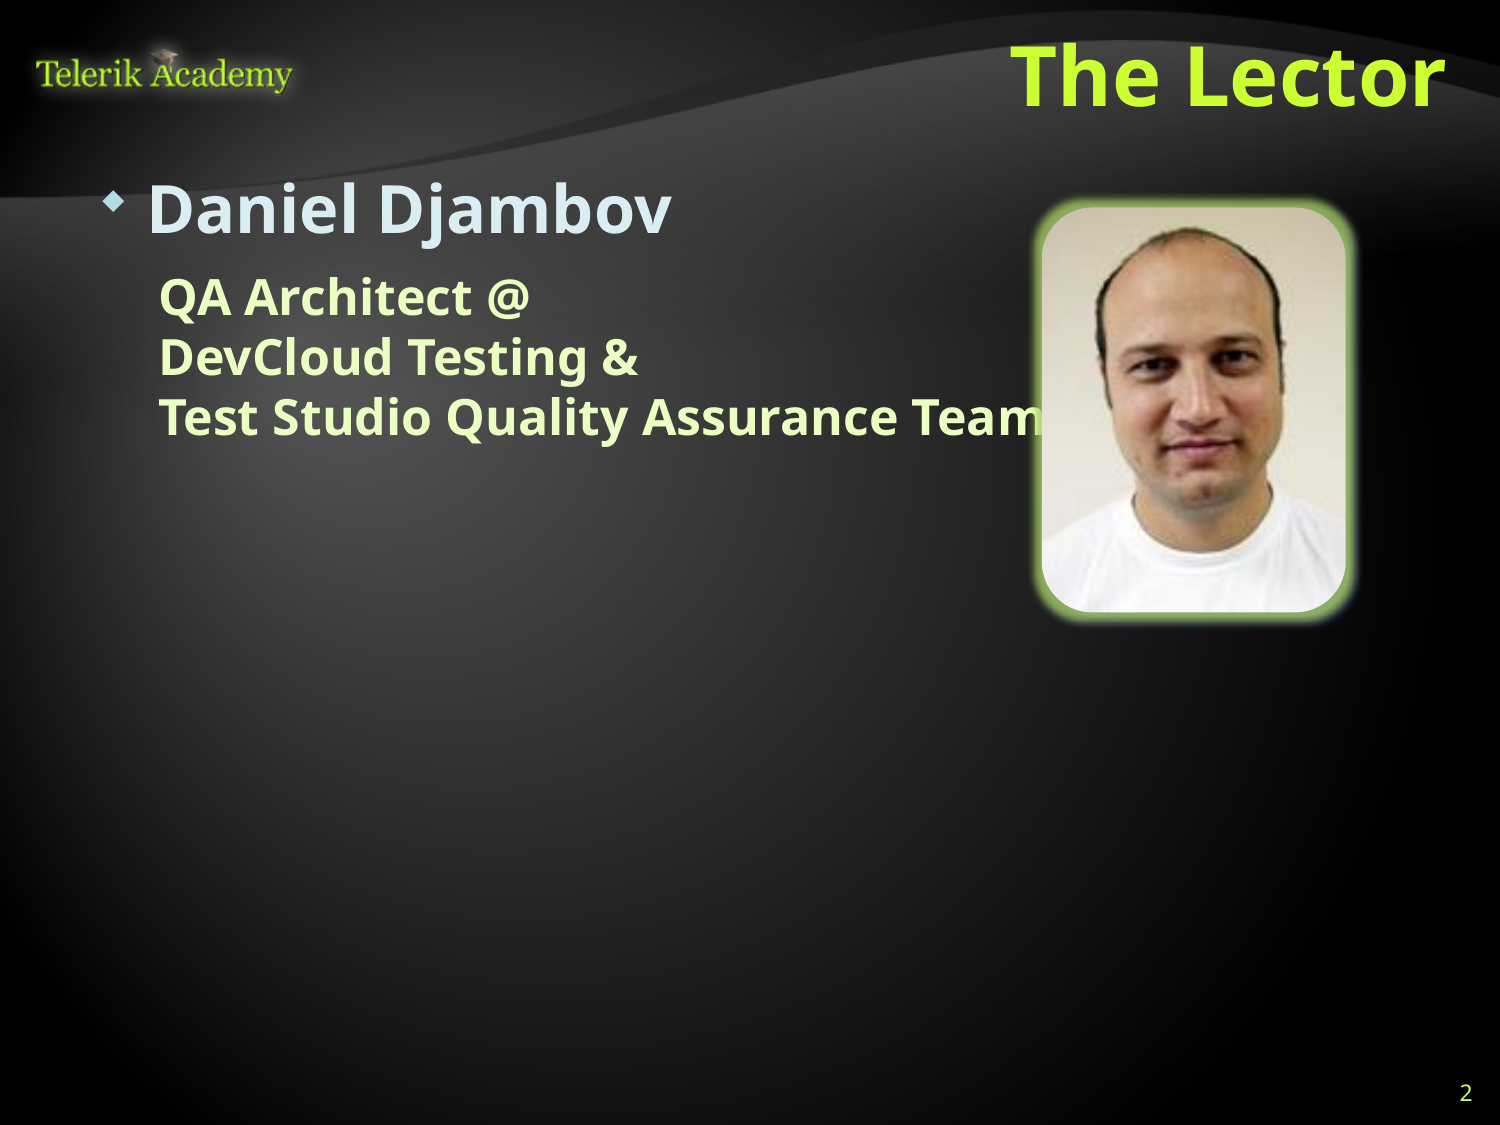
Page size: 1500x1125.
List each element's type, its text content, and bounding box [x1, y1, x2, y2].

list Daniel Djambov QA Architect @ DevCloud Testing & Test Studio Quality Assurance Team [84, 159, 1329, 1106]
title The Lector [300, 12, 1463, 150]
slide_number 2 [1412, 1074, 1488, 1113]
picture [0, 0, 1500, 1125]
